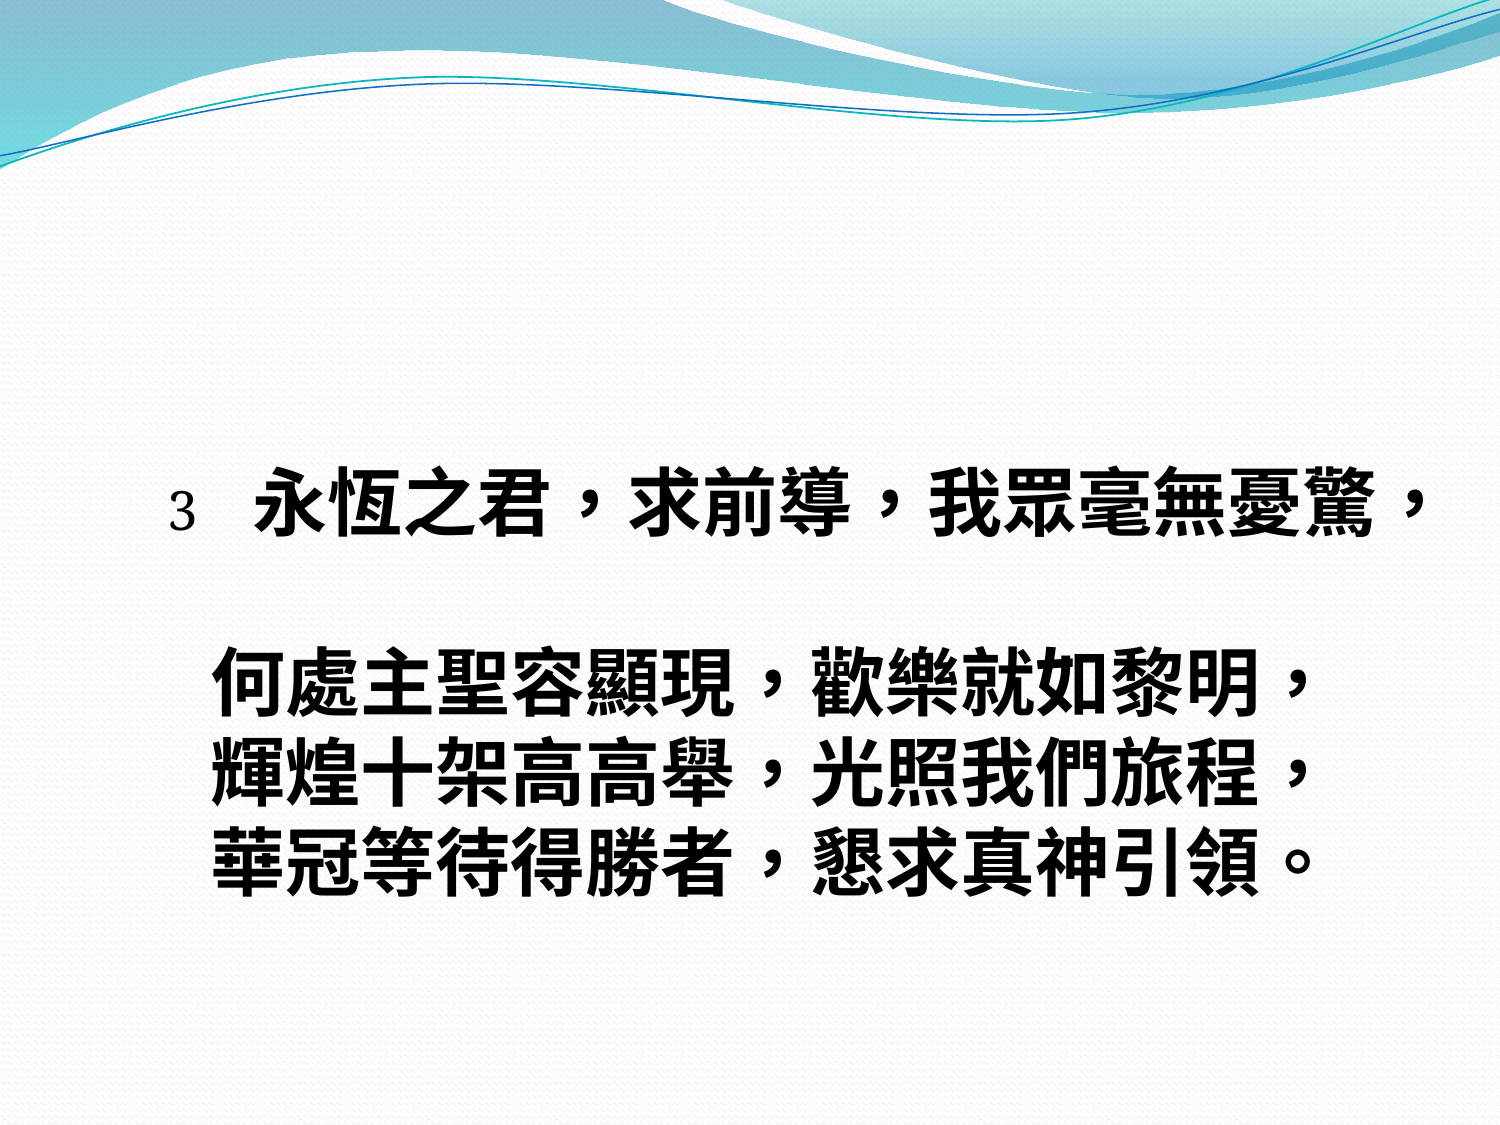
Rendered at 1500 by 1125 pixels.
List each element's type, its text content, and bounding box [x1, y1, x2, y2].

list 3 永恆之君，求前導，我眾毫無憂驚， 何處主聖容顯現，歡樂就如黎明， 輝煌十架高高舉，光照我們旅程， 華冠等待得勝者，懇求真神引領。 [75, 317, 1425, 1038]
